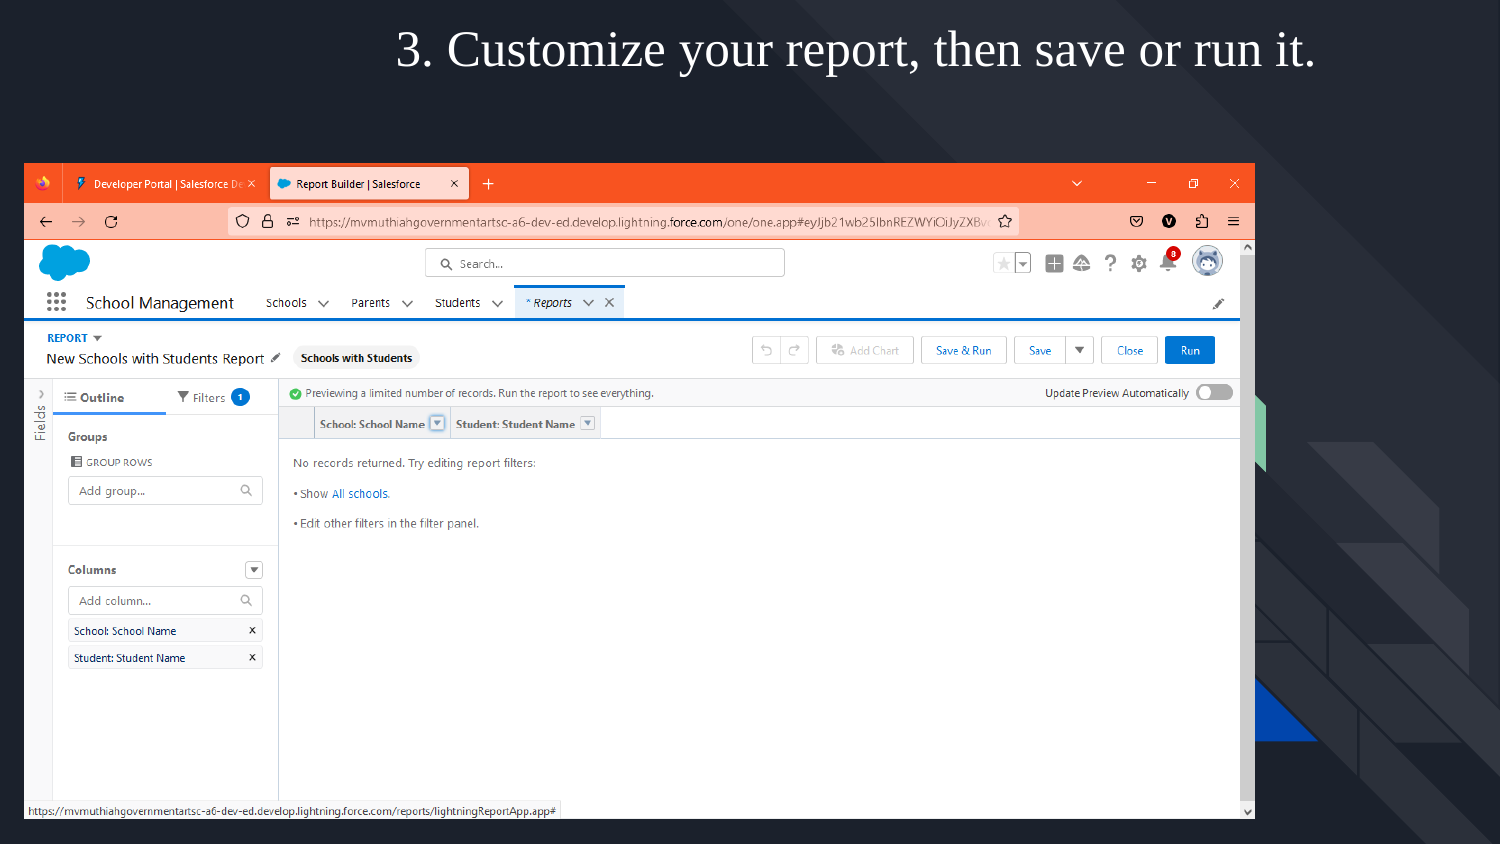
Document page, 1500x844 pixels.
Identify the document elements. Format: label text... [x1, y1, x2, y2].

title 3. Customize your report, then save or run it. [151, 0, 1463, 139]
picture [24, 163, 1255, 819]
